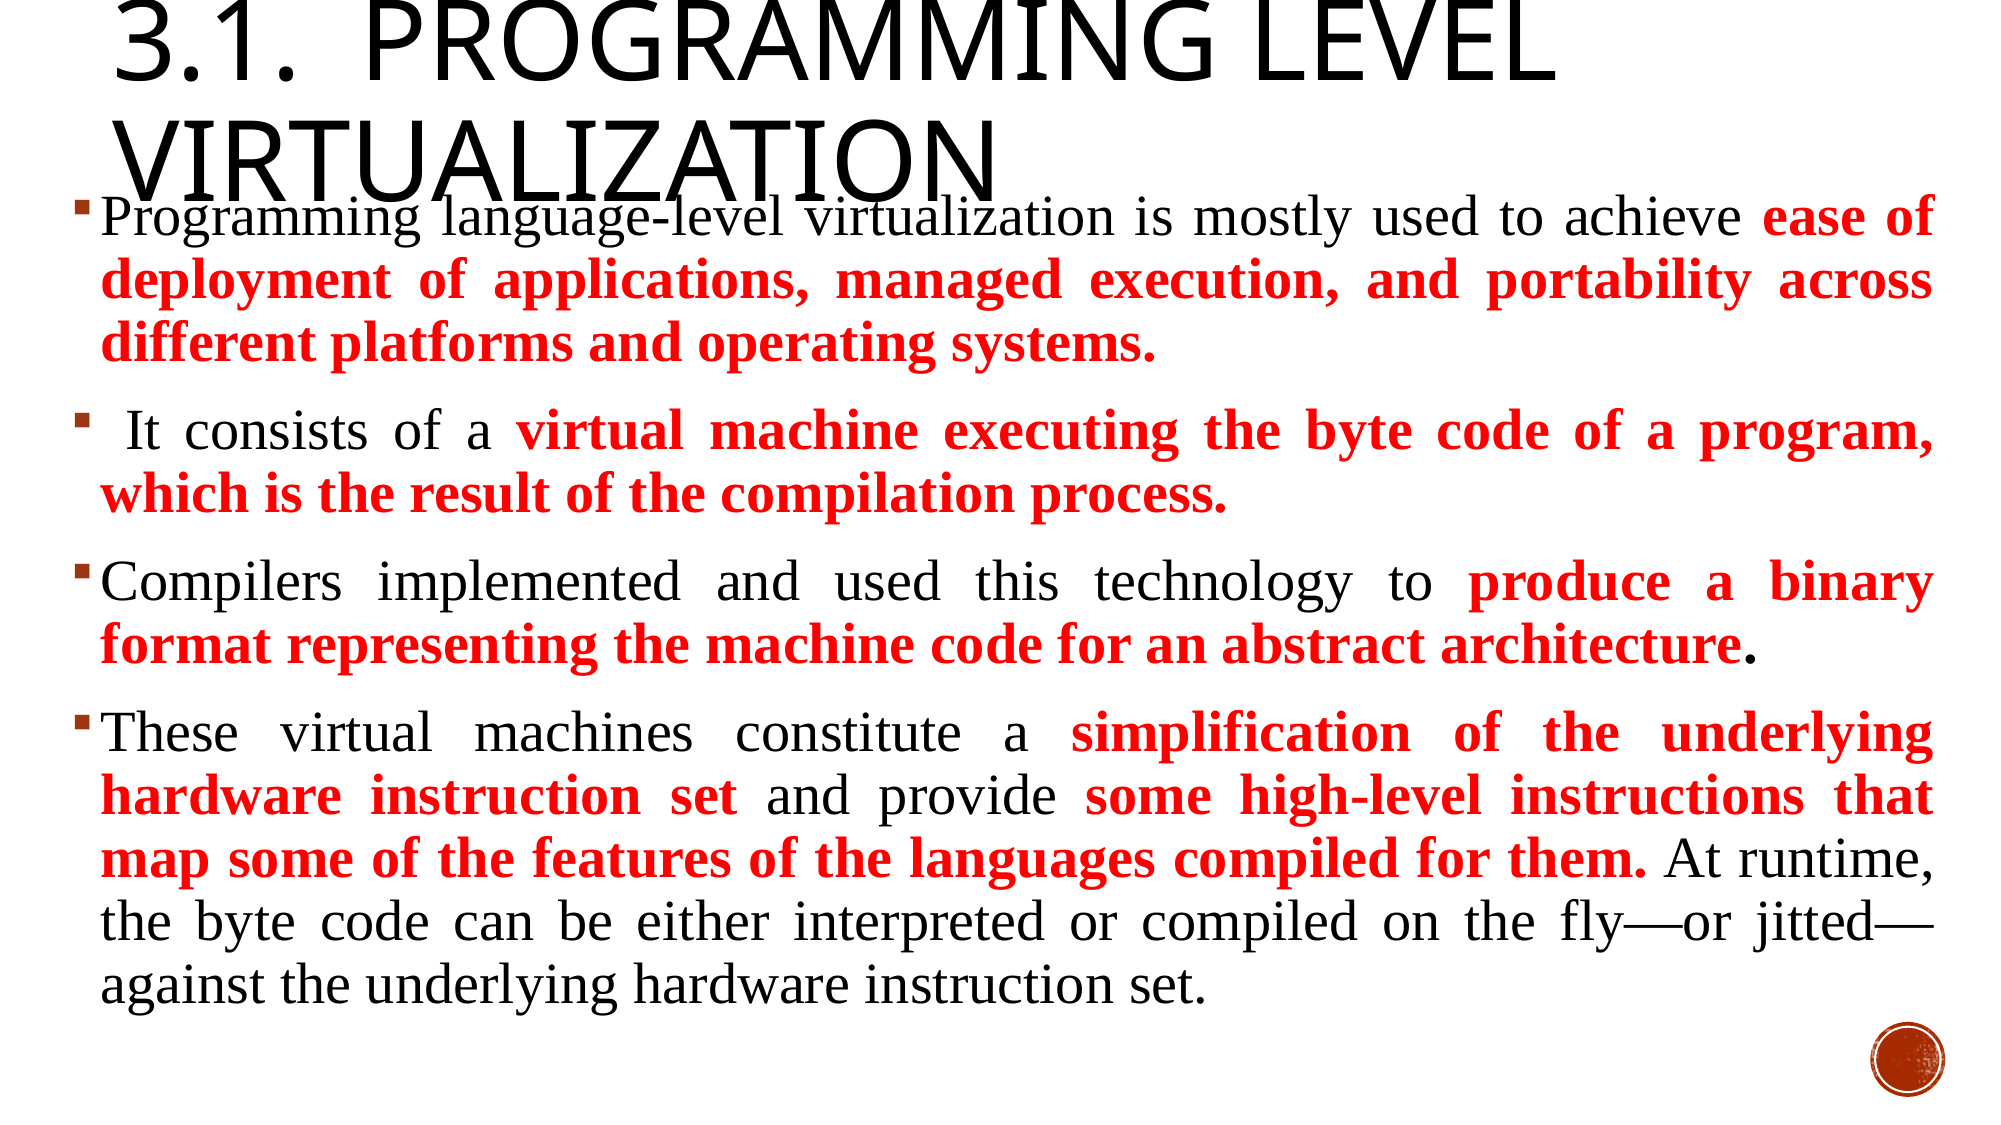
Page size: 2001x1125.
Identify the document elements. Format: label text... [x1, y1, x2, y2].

list Programming language-level virtualization is mostly used to achieve ease of deployment of applications, managed execution, and portability across different platforms and operating systems. It consists of a virtual machine executing the byte code of a program, which is the result of the compilation process. Compilers implemented and used this technology to produce a binary format representing the machine code for an abstract architecture. These virtual machines constitute a simplification of the underlying hardware instruction set and provide some high-level instructions that map some of the features of the languages compiled for them. At runtime, the byte code can be either interpreted or compiled on the fly—or jitted—against the underlying hardware instruction set. [55, 177, 1950, 1078]
title 3.1. Programming Level Virtualization [97, 31, 1916, 177]
